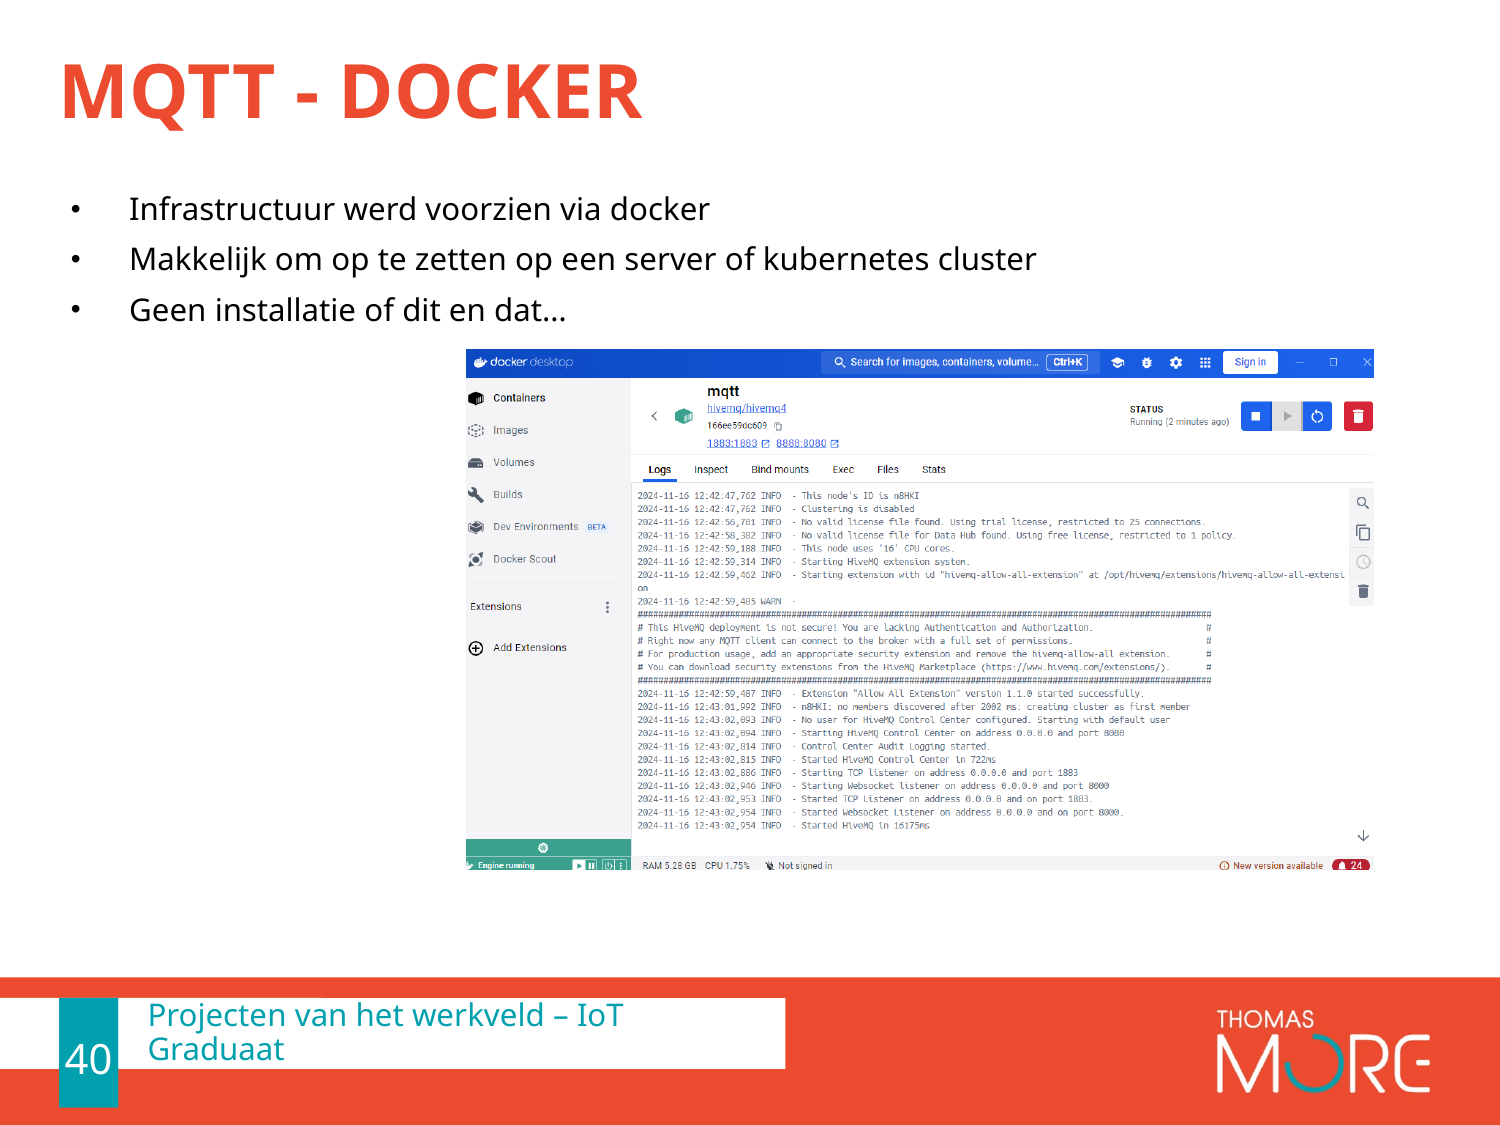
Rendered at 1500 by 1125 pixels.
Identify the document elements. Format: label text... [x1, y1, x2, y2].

footer Projecten van het werkveld – IoT Graduaat [123, 998, 786, 1069]
title MQTT - docker [0, 0, 1500, 188]
text_box 40 [59, 997, 119, 1108]
picture [1187, 980, 1459, 1122]
picture [466, 349, 1374, 870]
list Infrastructuur werd voorzien via docker Makkelijk om op te zetten op een server of kubernetes cluster Geen installatie of dit en dat… [0, 152, 1483, 965]
